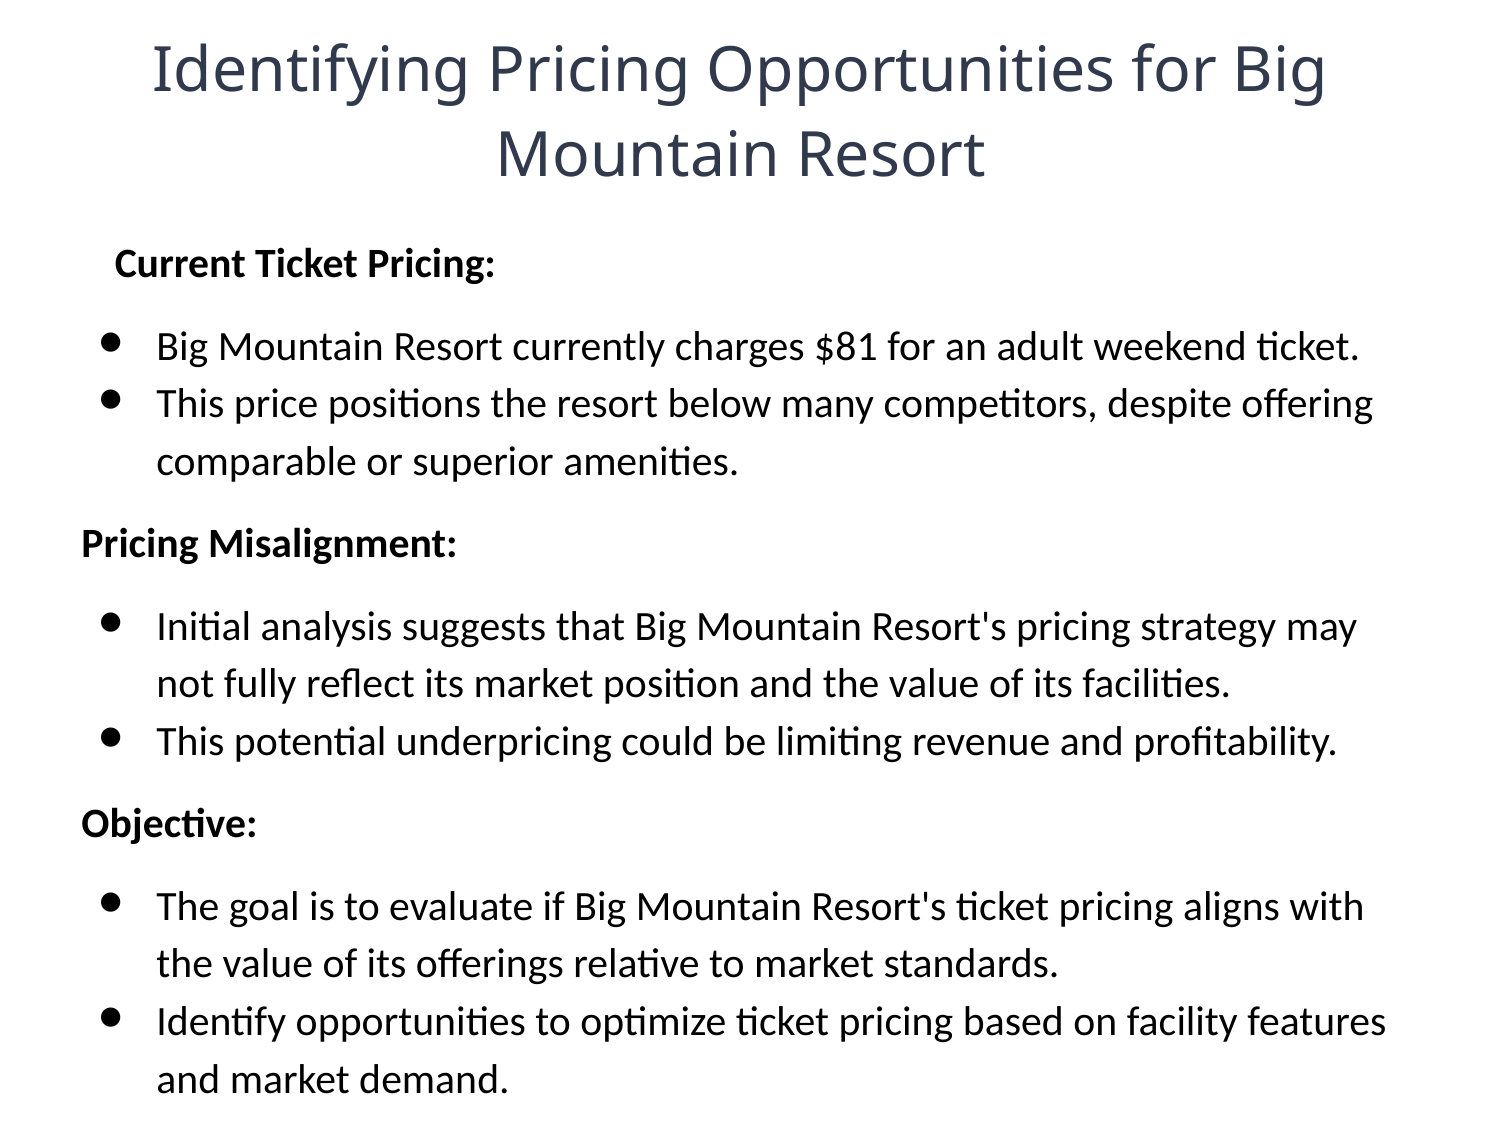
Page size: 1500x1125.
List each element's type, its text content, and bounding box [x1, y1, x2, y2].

list Current Ticket Pricing: Big Mountain Resort currently charges $81 for an adult weekend ticket. This price positions the resort below many competitors, despite offering comparable or superior amenities. Pricing Misalignment: Initial analysis suggests that Big Mountain Resort's pricing strategy may not fully reflect its market position and the value of its facilities. This potential underpricing could be limiting revenue and profitability. Objective: The goal is to evaluate if Big Mountain Resort's ticket pricing aligns with the value of its offerings relative to market standards. Identify opportunities to optimize ticket pricing based on facility features and market demand. [66, 221, 1417, 964]
title Identifying Pricing Opportunities for Big Mountain Resort [66, 15, 1417, 204]
